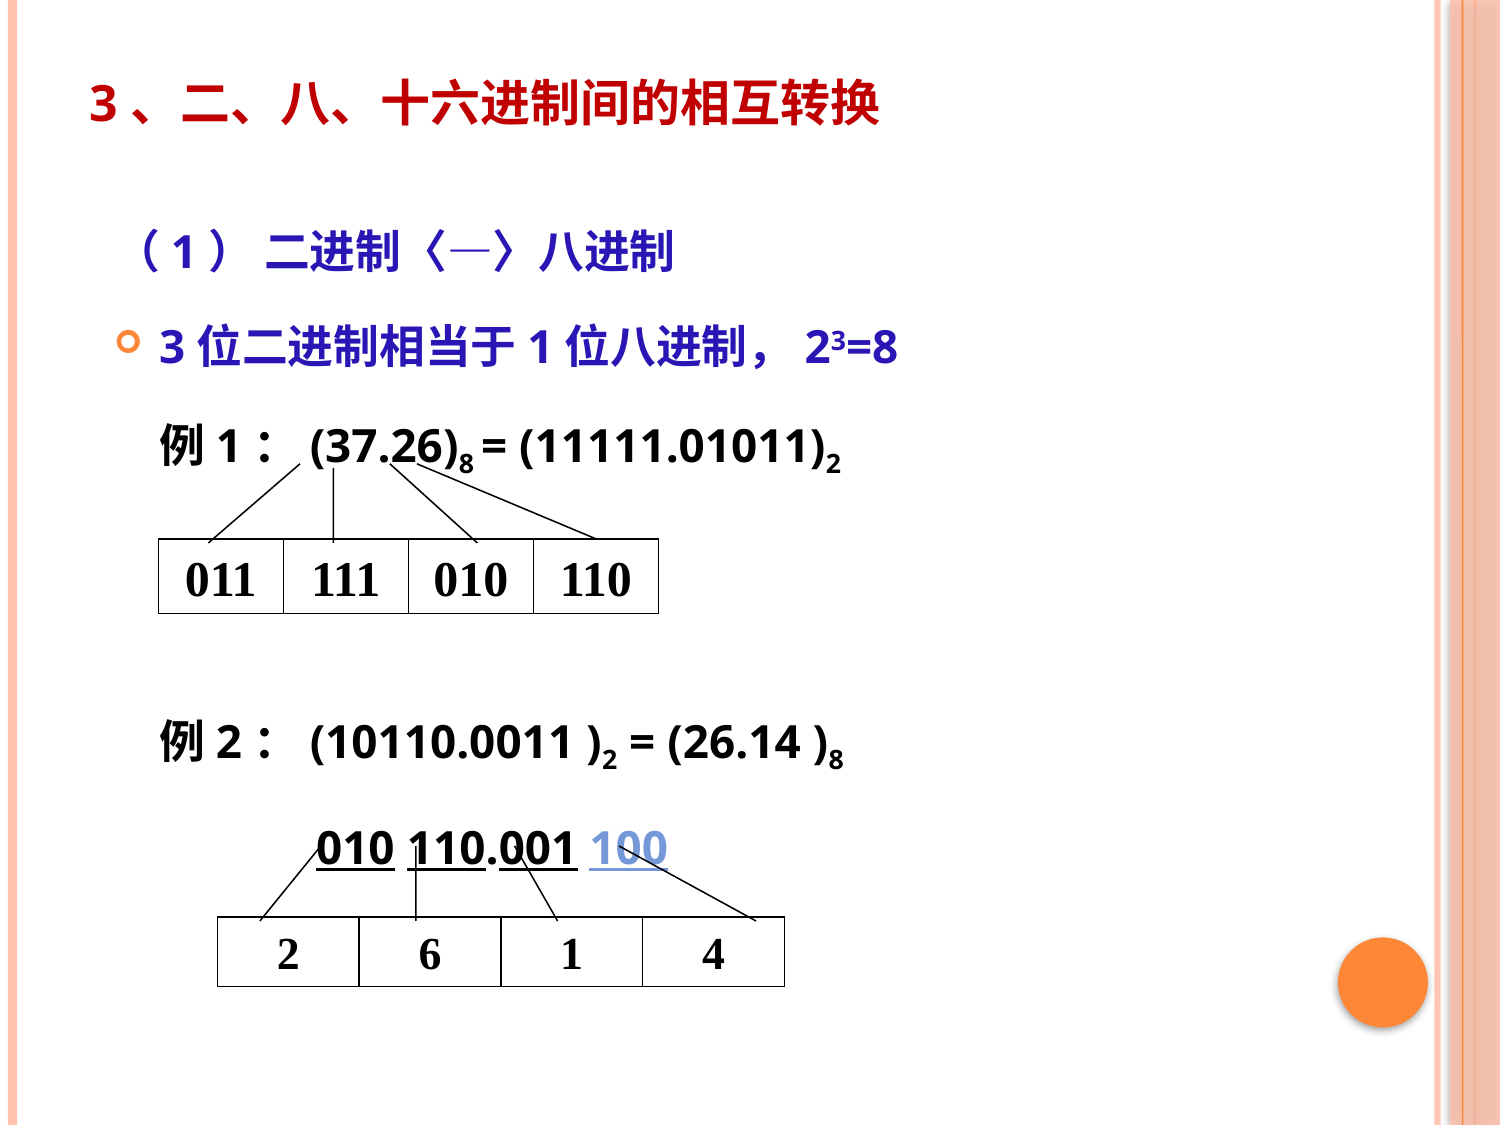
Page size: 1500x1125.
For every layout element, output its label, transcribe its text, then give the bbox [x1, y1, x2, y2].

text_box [157, 463, 659, 616]
text_box 4 [642, 916, 785, 987]
text_box 2 [217, 916, 359, 987]
title 3、二、八、十六进制间的相互转换 [75, 7, 1300, 195]
text_box 6 [359, 916, 500, 987]
text_box 1 [500, 916, 642, 987]
list （1） 二进制〈—〉八进制 3位二进制相当于1位八进制，23=8 例1：(37.26)8 = (11111.01011)2 例2：(10110.0011 )2 = (26.14 )8 010 110.001 100 [99, 188, 1436, 988]
